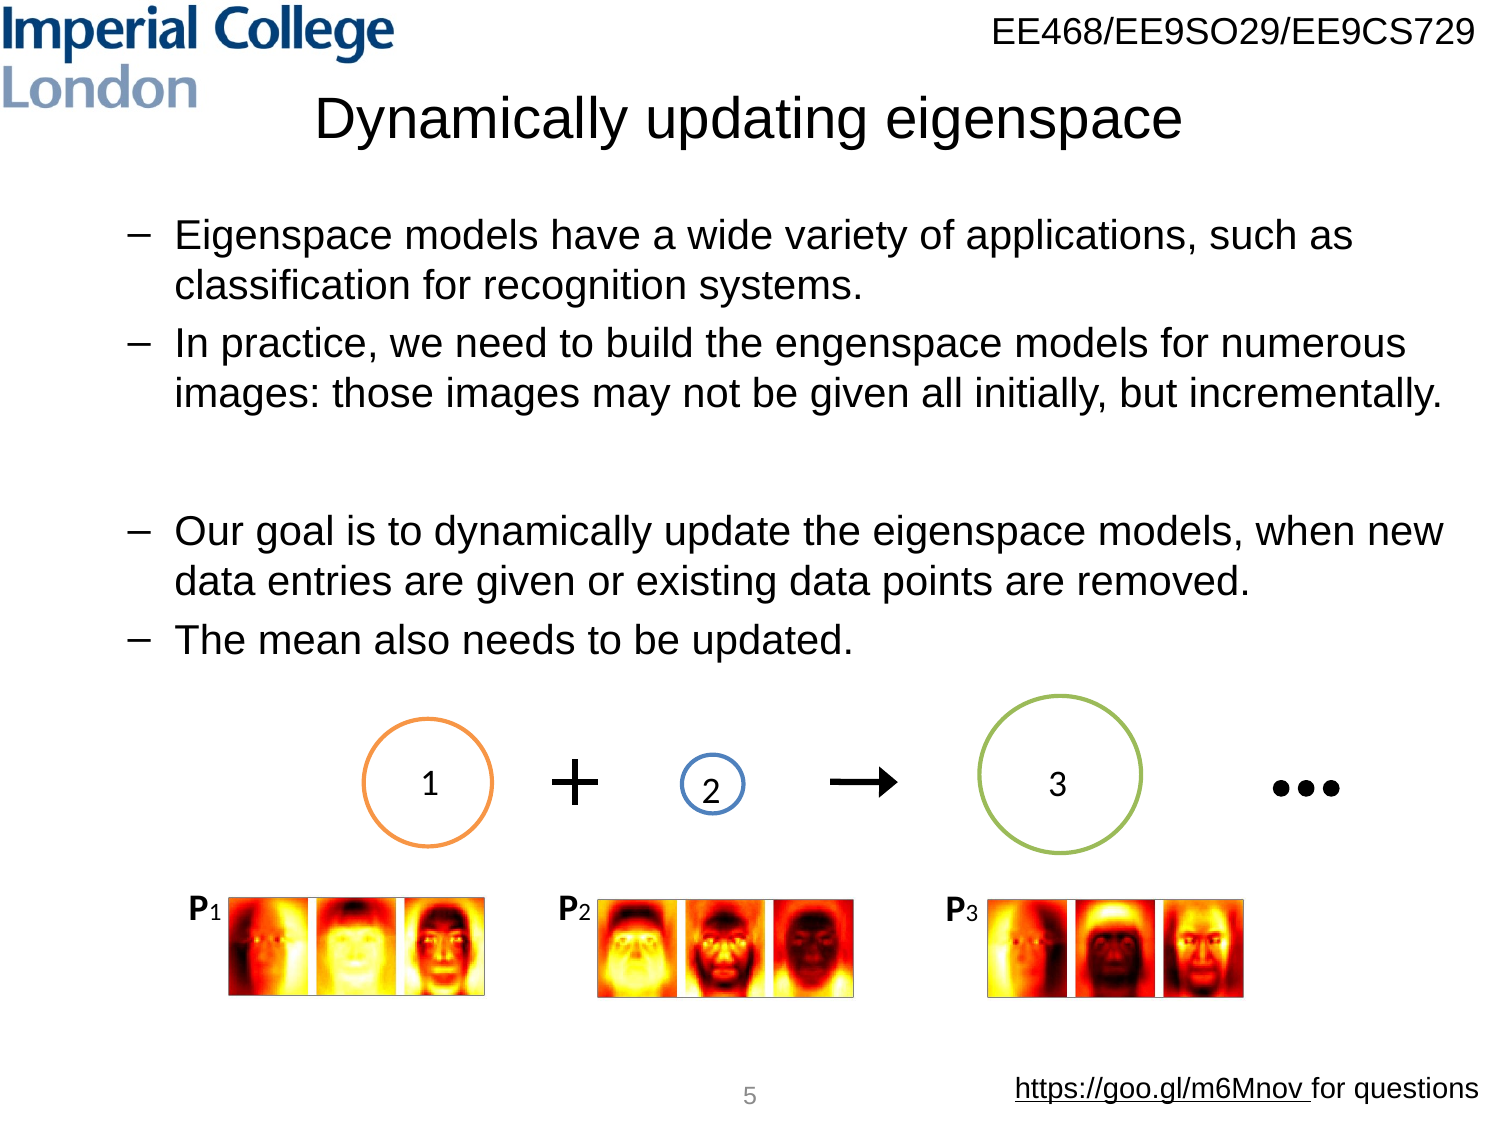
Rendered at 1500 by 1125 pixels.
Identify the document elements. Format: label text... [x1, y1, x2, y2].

text_box [830, 771, 898, 793]
text_box [679, 765, 686, 803]
text_box [694, 752, 732, 758]
picture [554, 888, 884, 1013]
text_box [1322, 780, 1340, 797]
text_box 1 [405, 750, 460, 811]
text_box P2 [543, 875, 607, 935]
text_box P1 [173, 875, 237, 936]
slide_number 5 [575, 1065, 925, 1125]
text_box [551, 759, 598, 806]
text_box [977, 693, 1144, 856]
picture [184, 885, 515, 1011]
picture [943, 888, 1274, 1013]
text_box [1272, 780, 1290, 797]
list Eigenspace models have a wide variety of applications, such as classification for recognition systems. In practice, we need to build the engenspace models for numerous images: those images may not be given all initially, but incrementally. Our goal is to dynamically update the eigenspace models, when new data entries are given or existing data points are removed. The mean also needs to be updated. [37, 200, 1463, 1066]
picture [0, 0, 397, 113]
text_box [1297, 780, 1315, 797]
text_box 3 [1033, 751, 1088, 812]
text_box [361, 716, 495, 849]
text_box 2 [686, 758, 755, 818]
text_box P3 [930, 876, 994, 937]
title Dynamically updating eigenspace [24, 42, 1475, 188]
